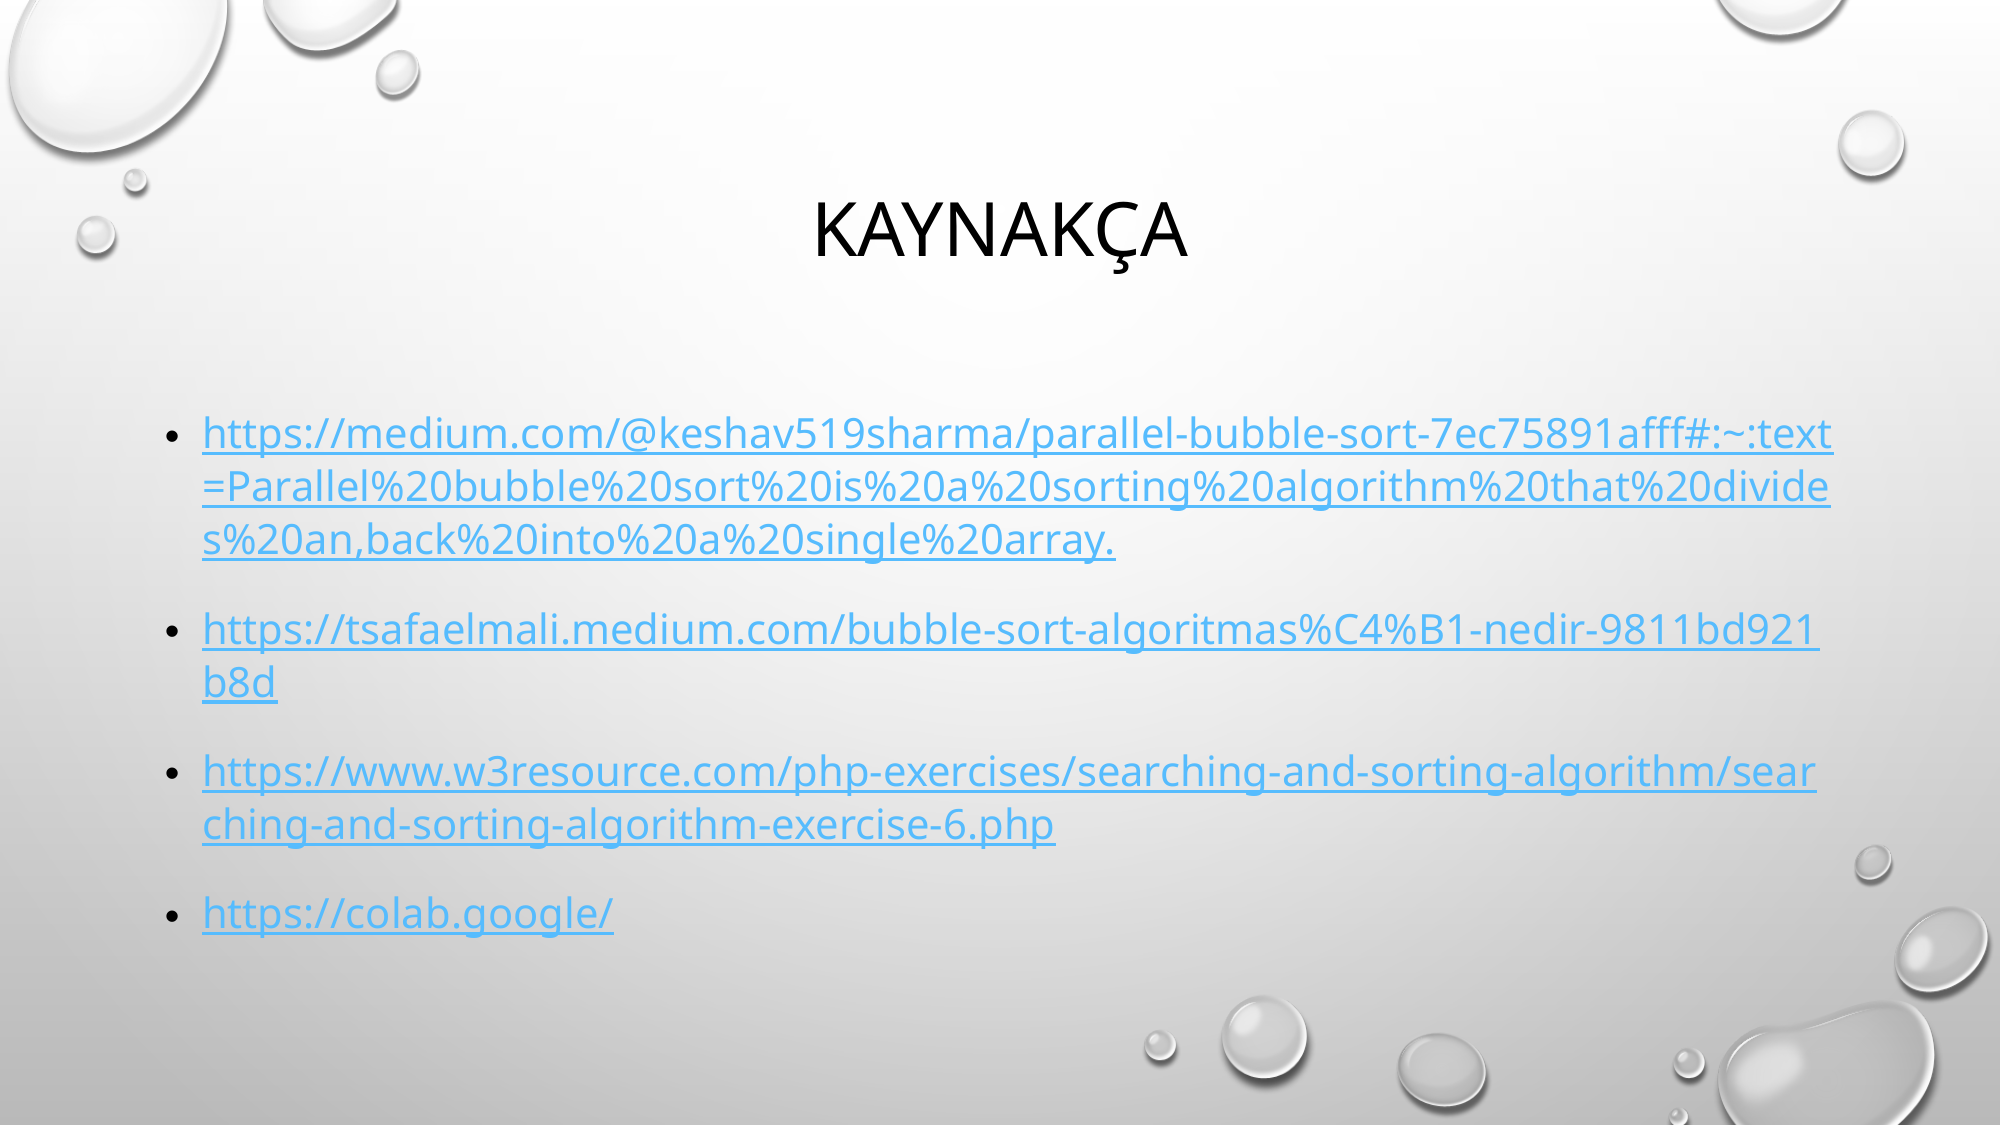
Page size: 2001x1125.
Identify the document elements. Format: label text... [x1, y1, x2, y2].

picture [0, 0, 2000, 1125]
list https://medium.com/@keshav519sharma/parallel-bubble-sort-7ec75891afff#:~:text=Parallel%20bubble%20sort%20is%20a%20sorting%20algorithm%20that%20divides%20an,back%20into%20a%20single%20array. https://tsafaelmali.medium.com/bubble-sort-algoritmas%C4%B1-nedir-9811bd921b8d https://www.w3resource.com/php-exercises/searching-and-sorting-algorithm/searching-and-sorting-algorithm-exercise-6.php https://colab.google/ [149, 388, 1850, 950]
title Kaynakça [149, 101, 1851, 364]
